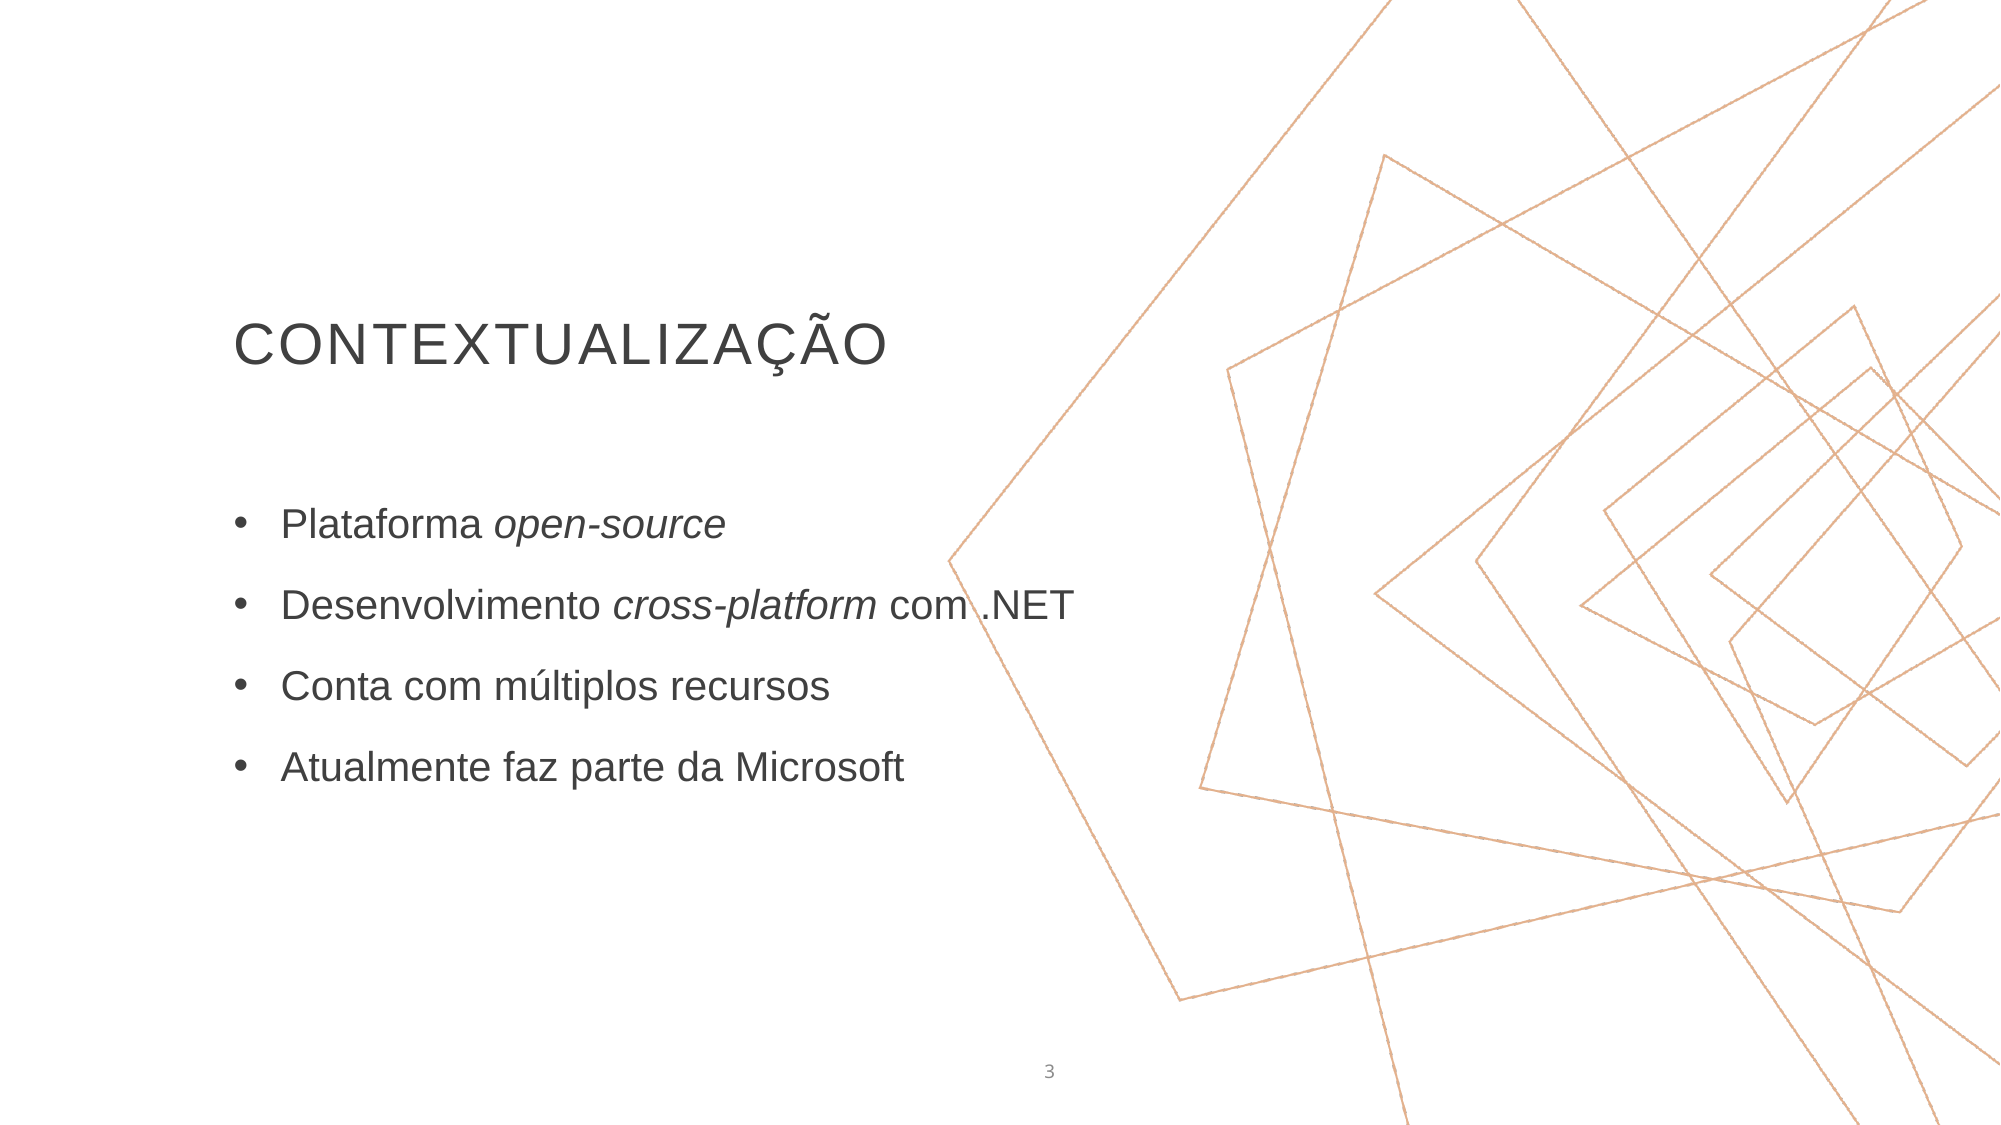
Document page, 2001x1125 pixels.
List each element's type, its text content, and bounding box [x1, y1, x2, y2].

list Plataforma open-source Desenvolvimento cross-platform com .NET Conta com múltiplos recursos Atualmente faz parte da Microsoft [218, 479, 1732, 1015]
slide_number 3 [908, 1042, 1071, 1103]
picture [900, 0, 2000, 1125]
title Contextualização [218, 167, 1523, 385]
